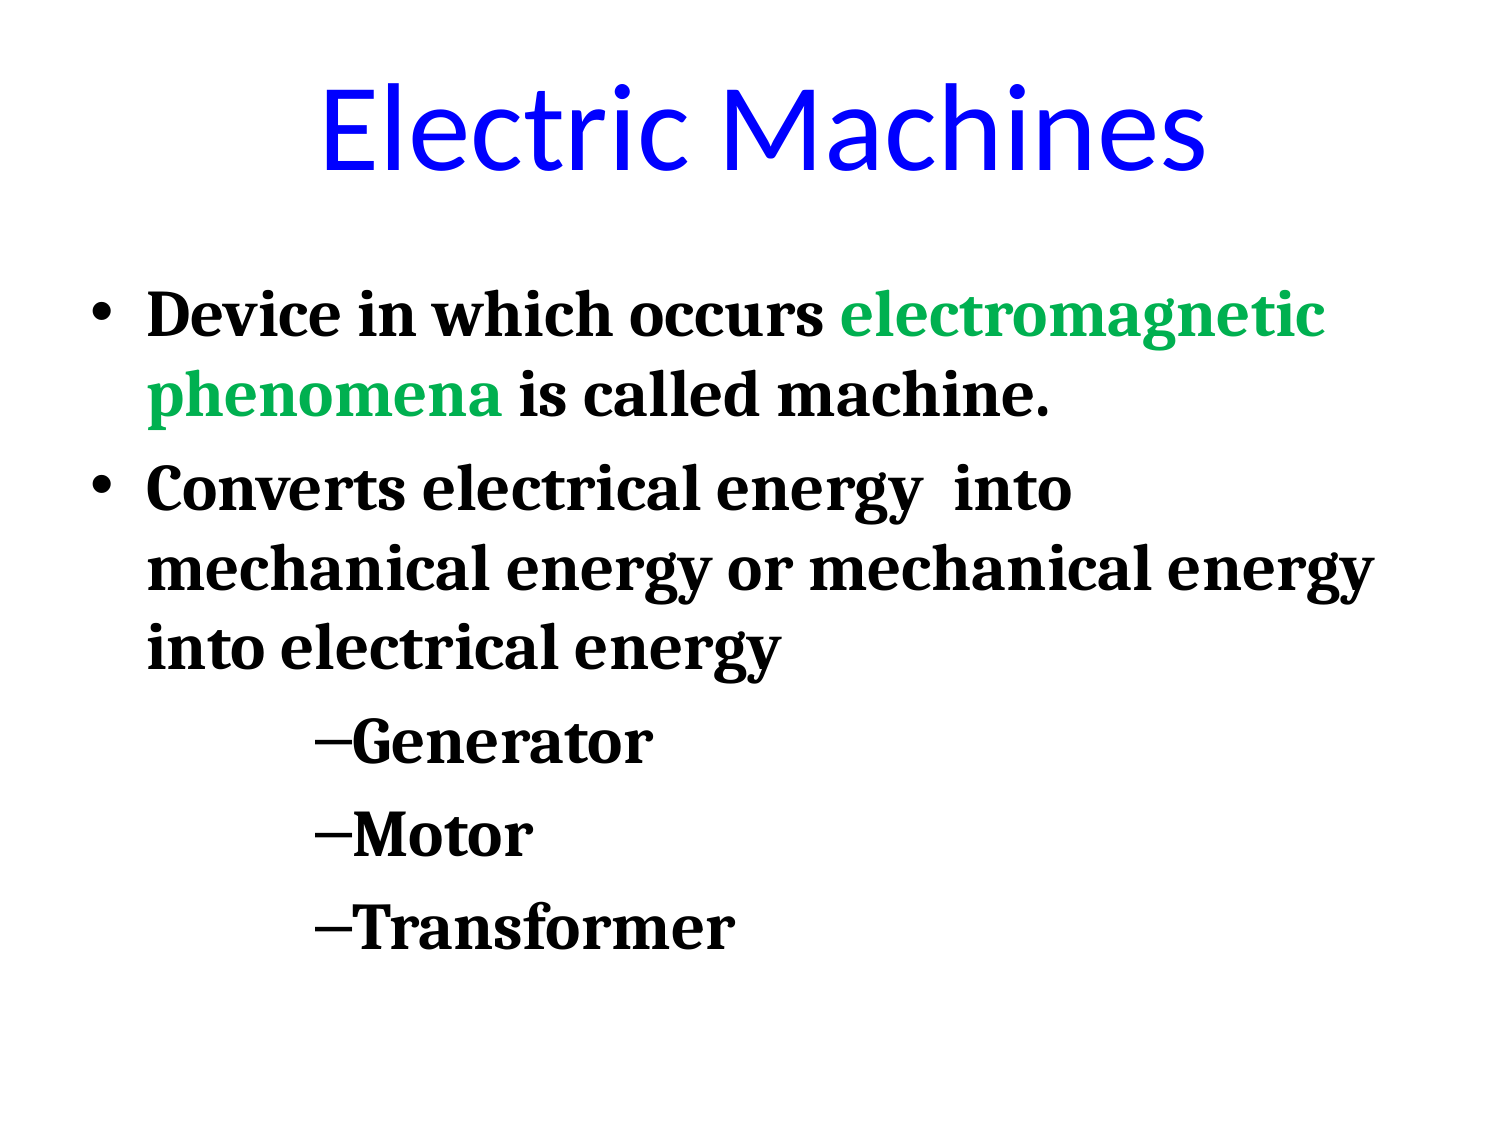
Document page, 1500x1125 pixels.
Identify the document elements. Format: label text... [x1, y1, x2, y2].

title Electric Machines [75, 45, 1425, 233]
list Device in which occurs electromagnetic phenomena is called machine. Converts electrical energy into mechanical energy or mechanical energy into electrical energy Generator Motor Transformer [75, 262, 1425, 1005]
